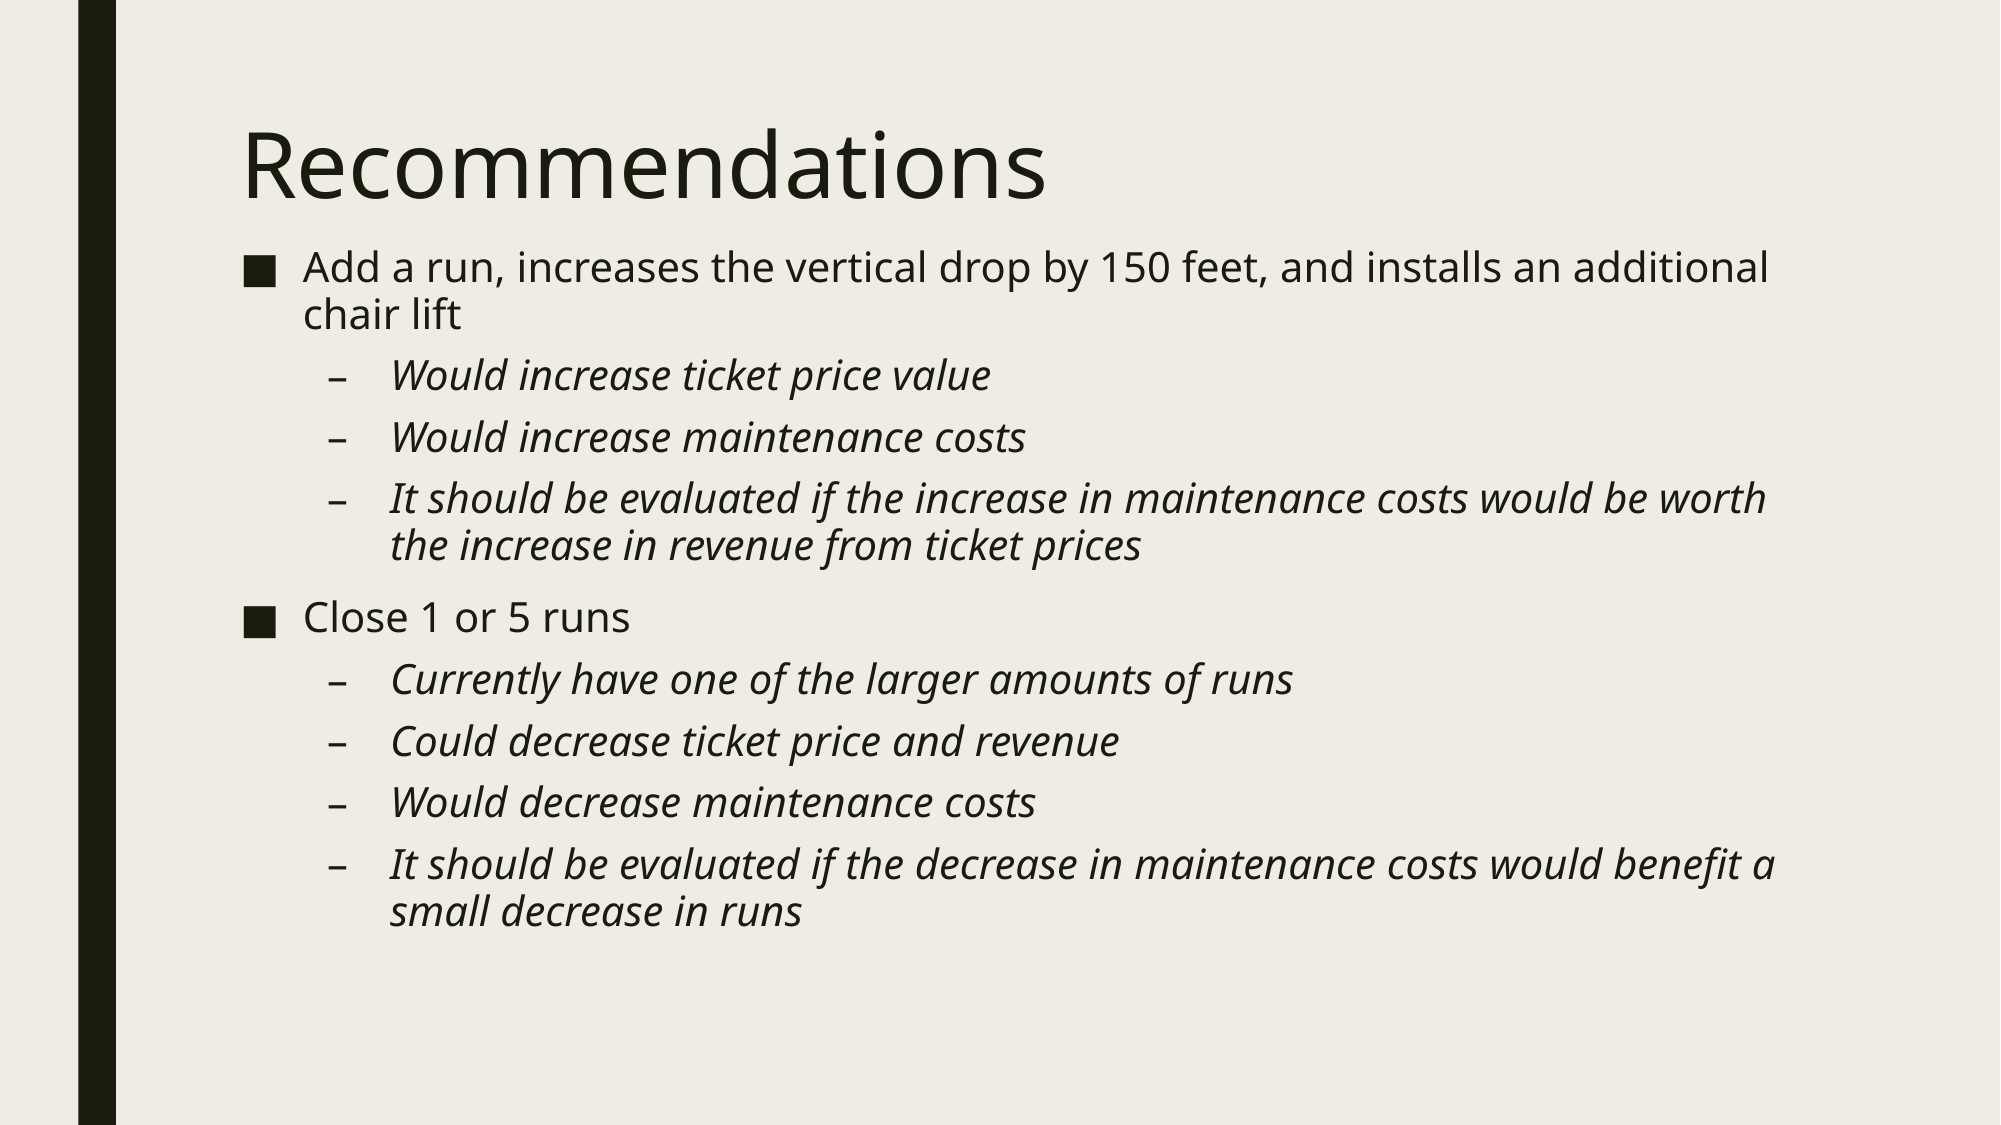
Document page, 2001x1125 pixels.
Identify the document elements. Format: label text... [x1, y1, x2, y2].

title Recommendations [225, 112, 1800, 237]
list Add a run, increases the vertical drop by 150 feet, and installs an additional chair lift Would increase ticket price value Would increase maintenance costs It should be evaluated if the increase in maintenance costs would be worth the increase in revenue from ticket prices Close 1 or 5 runs Currently have one of the larger amounts of runs Could decrease ticket price and revenue Would decrease maintenance costs It should be evaluated if the decrease in maintenance costs would benefit a small decrease in runs [225, 237, 1800, 963]
